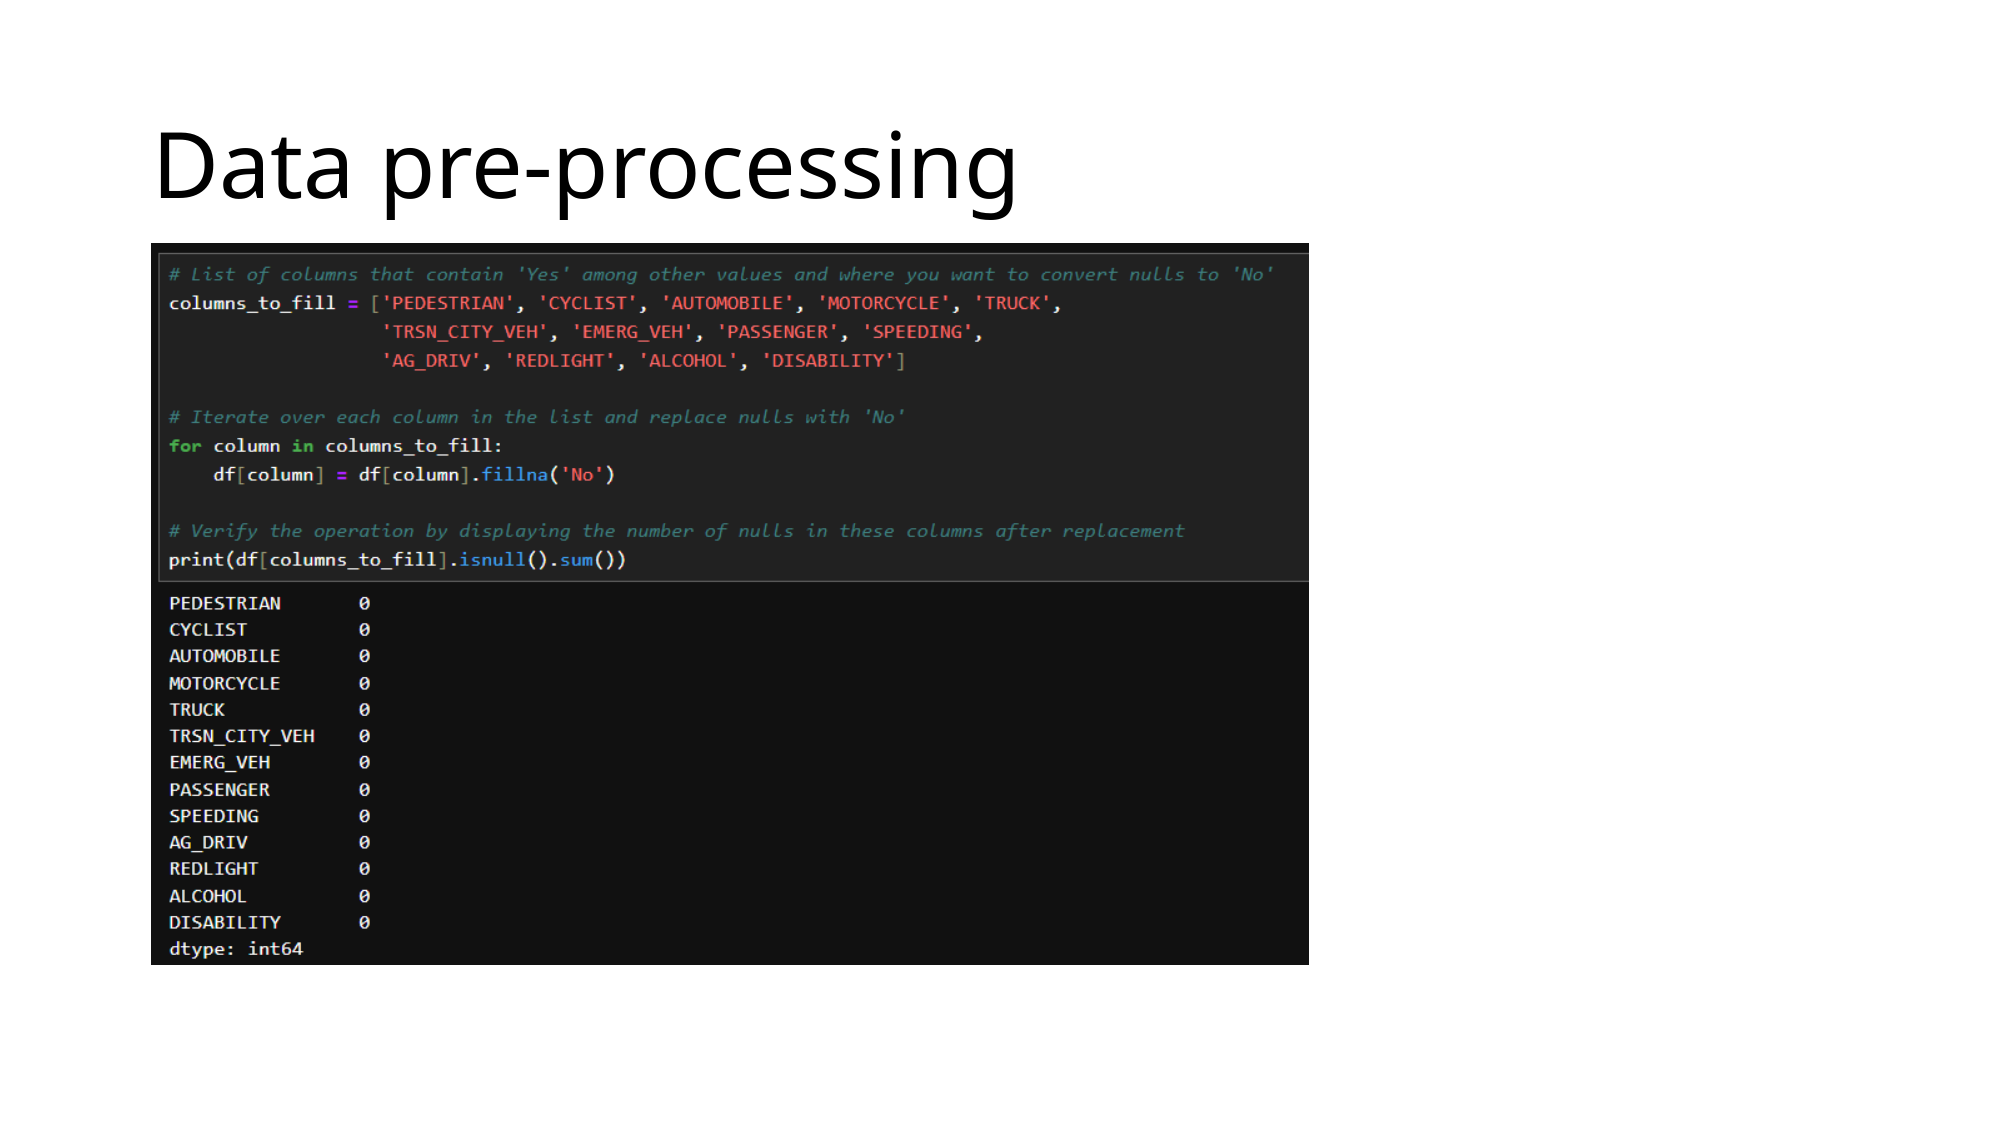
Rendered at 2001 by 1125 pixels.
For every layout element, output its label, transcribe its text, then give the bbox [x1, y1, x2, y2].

title Data pre-processing [137, 59, 1863, 278]
picture [150, 242, 1310, 966]
